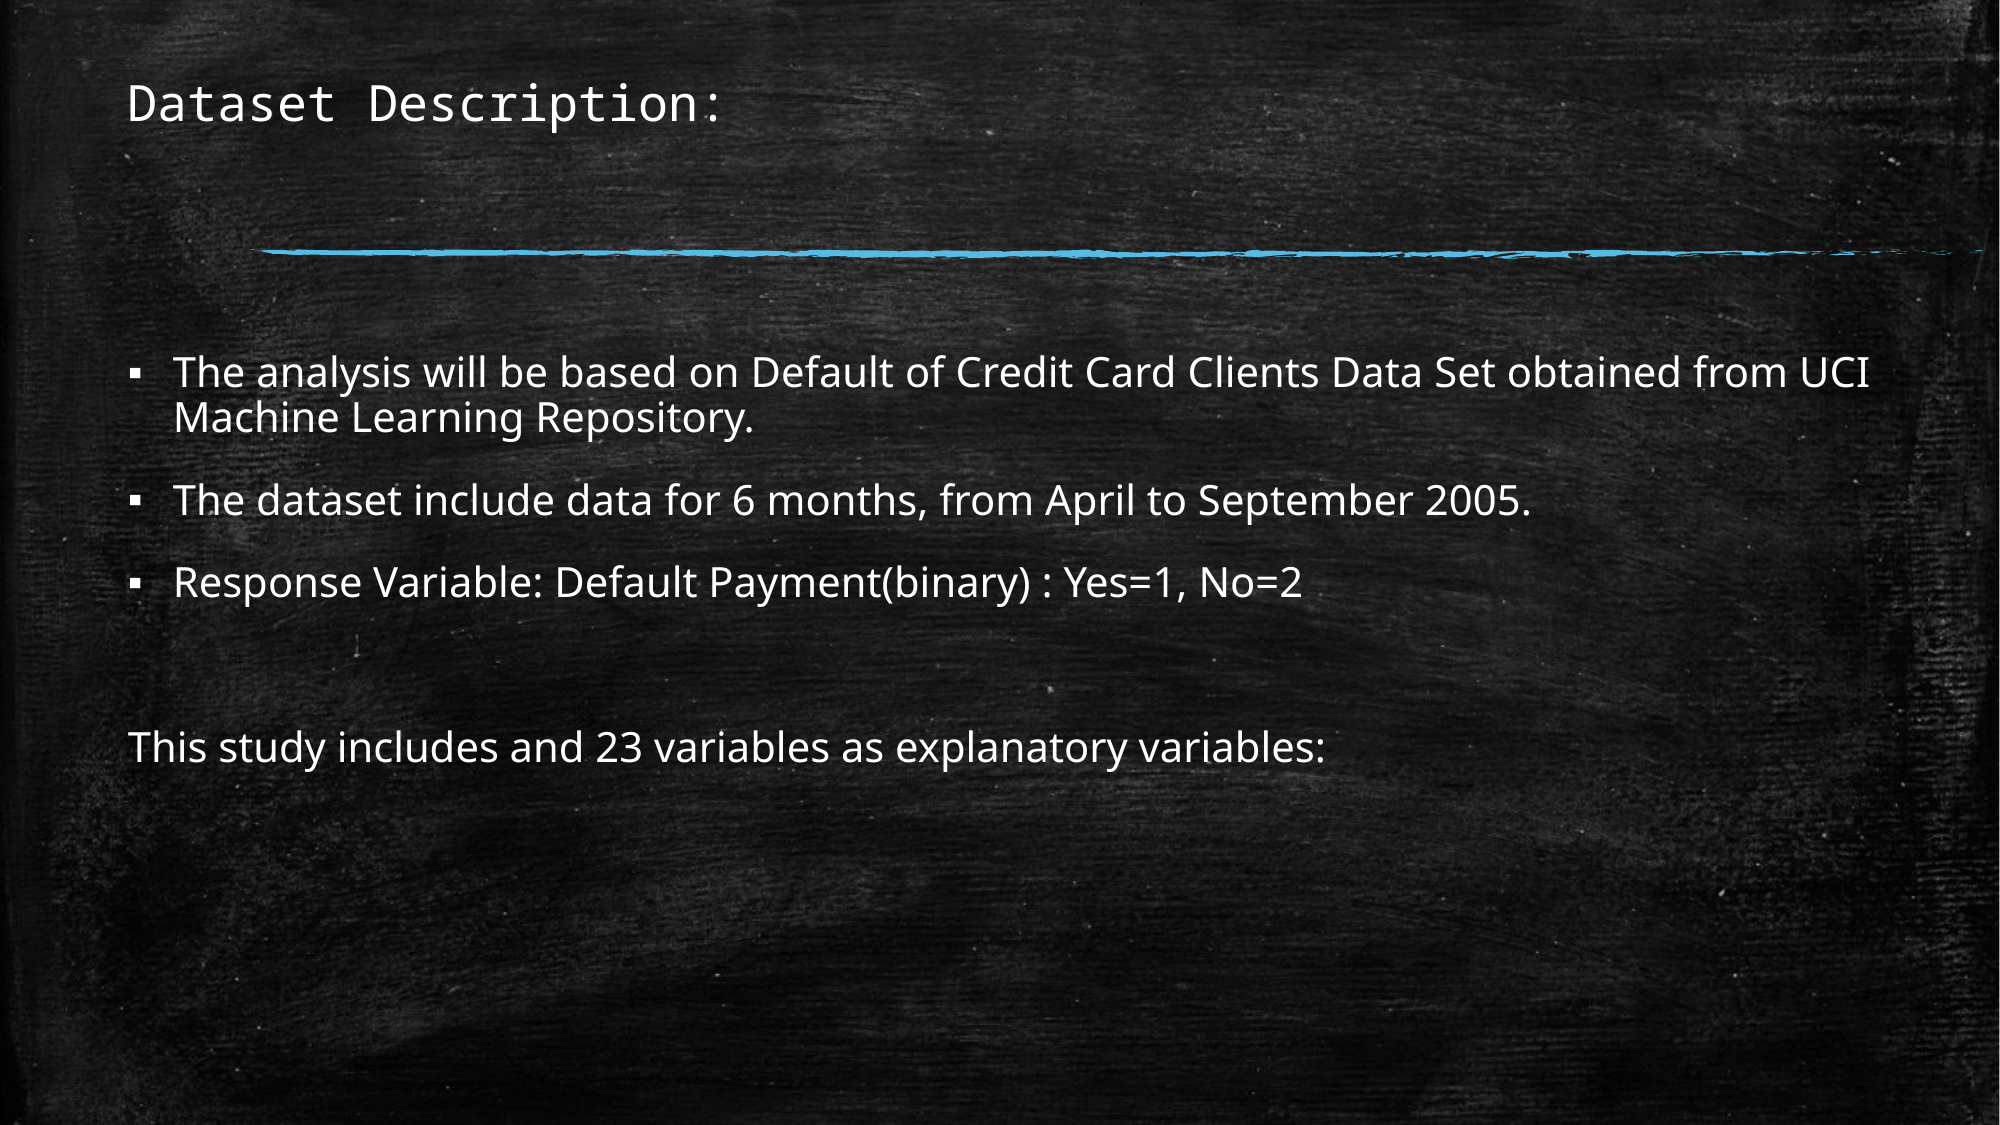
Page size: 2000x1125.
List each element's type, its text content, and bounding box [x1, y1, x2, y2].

title Dataset Description: [112, 45, 1750, 140]
list The analysis will be based on Default of Credit Card Clients Data Set obtained from UCI Machine Learning Repository. The dataset include data for 6 months, from April to September 2005. Response Variable: Default Payment(binary) : Yes=1, No=2 This study includes and 23 variables as explanatory variables: [112, 344, 1887, 937]
